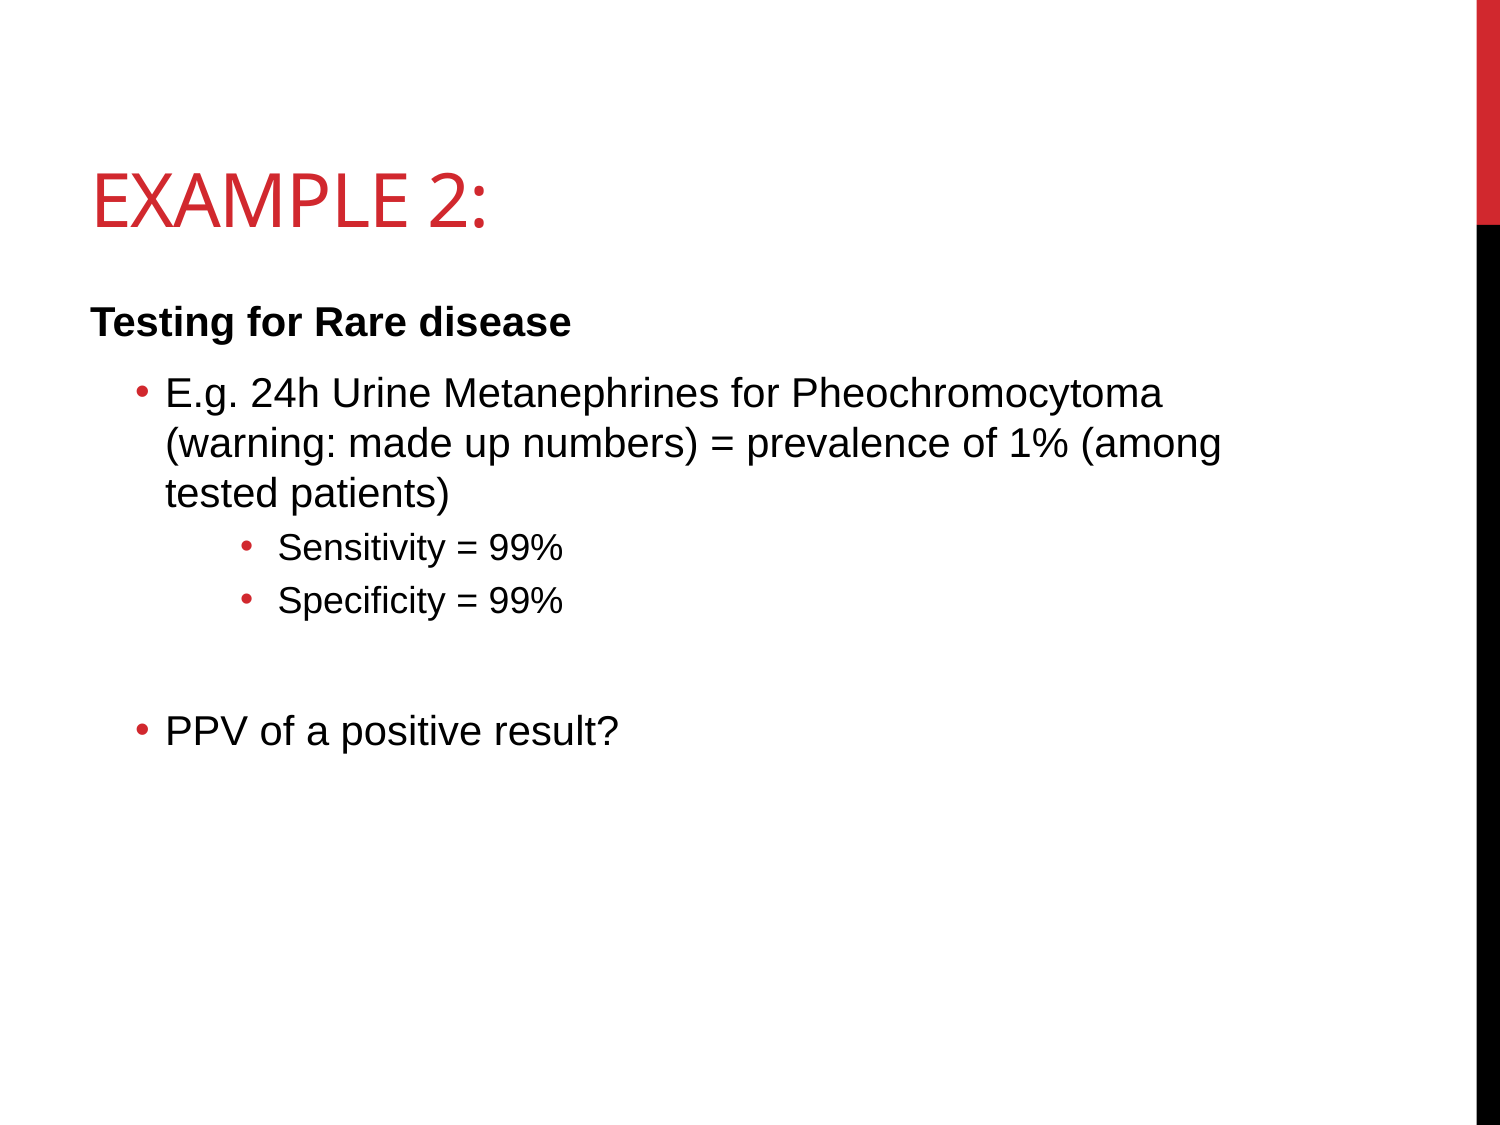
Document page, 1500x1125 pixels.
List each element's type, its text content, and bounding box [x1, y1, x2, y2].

title Example 2: [75, 25, 1025, 250]
list Testing for Rare disease E.g. 24h Urine Metanephrines for Pheochromocytoma (warning: made up numbers) = prevalence of 1% (among tested patients) Sensitivity = 99% Specificity = 99% PPV of a positive result? [75, 287, 1325, 1005]
